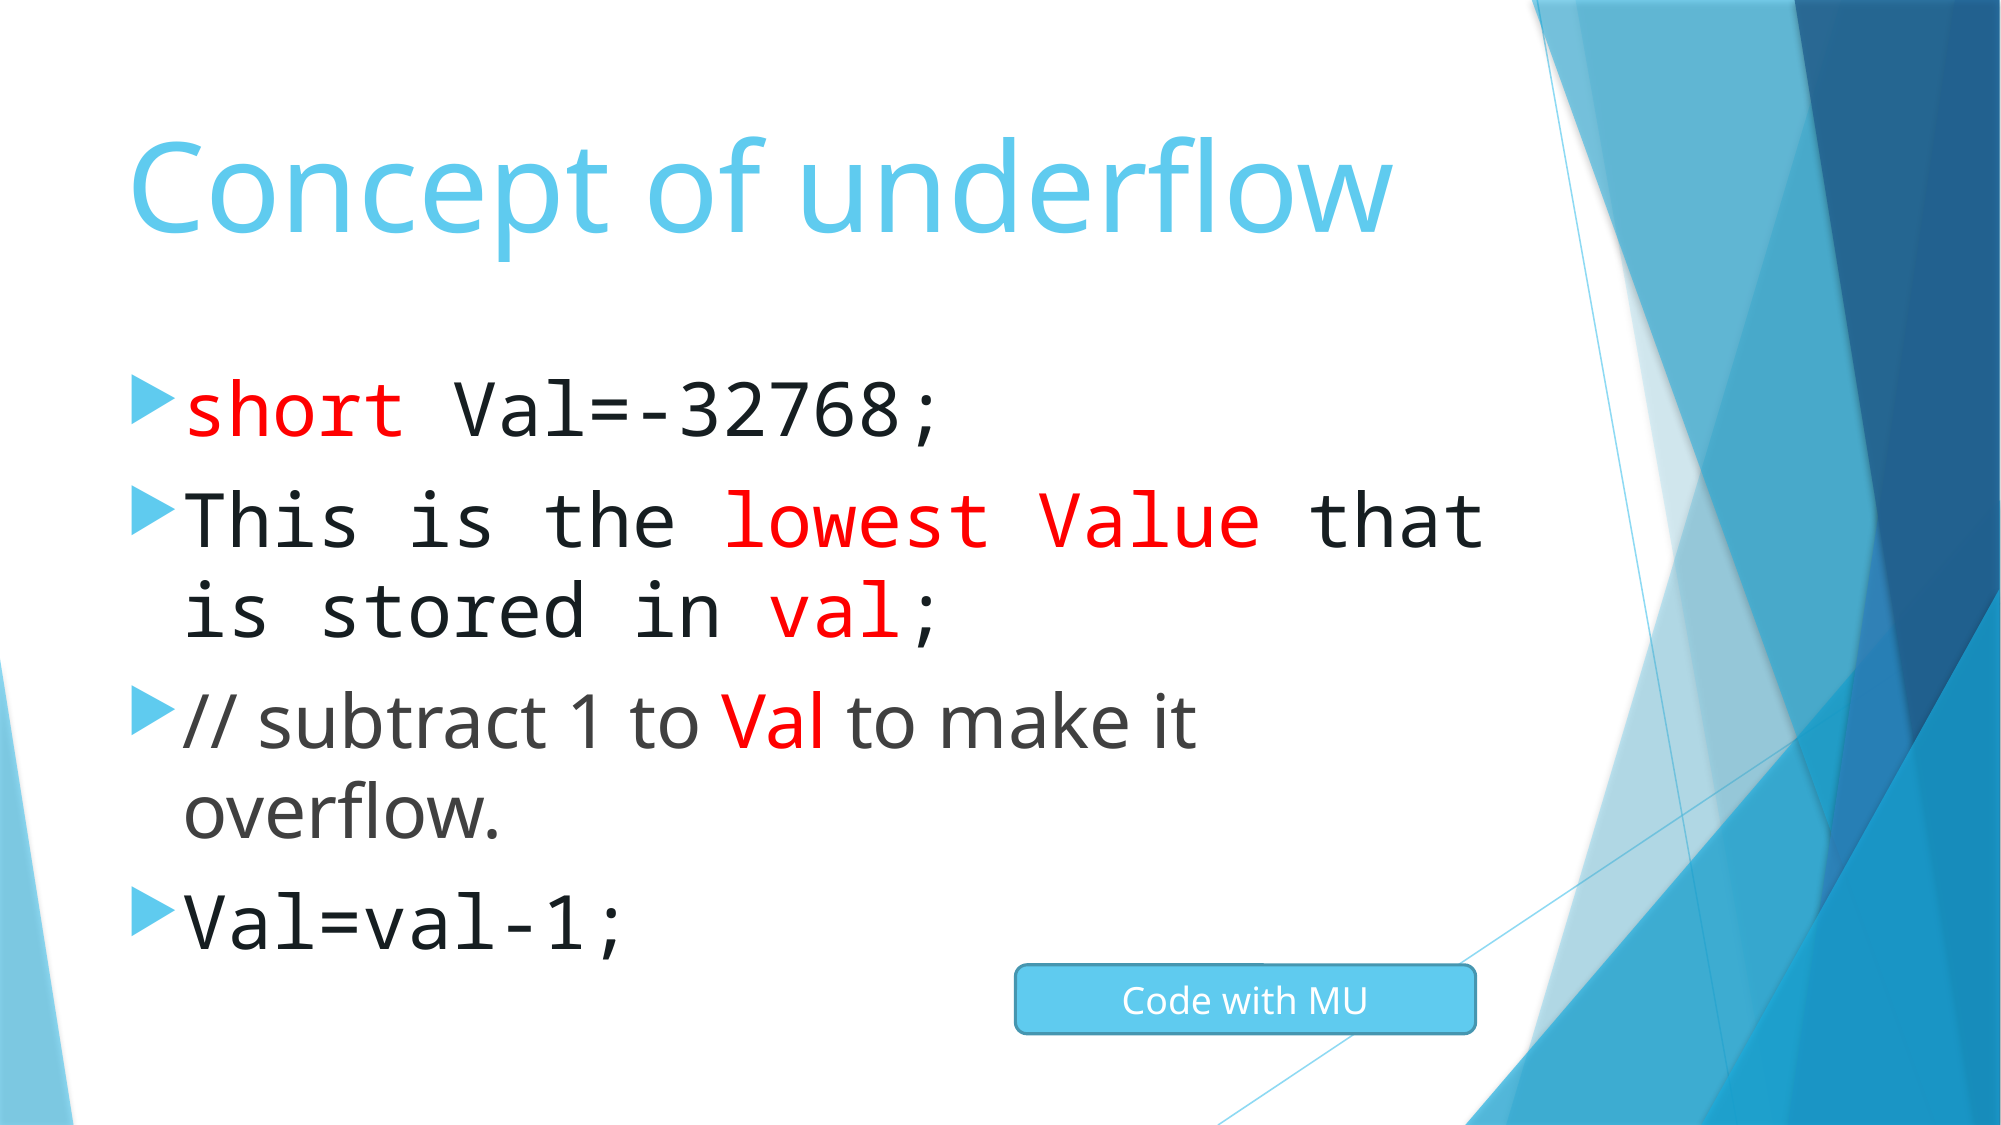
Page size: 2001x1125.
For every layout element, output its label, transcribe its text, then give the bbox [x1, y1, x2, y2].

list short Val=-32768; This is the lowest Value that is stored in val; // subtract 1 to Val to make it overflow. Val=val-1; [111, 354, 1522, 992]
text_box Code with MU [1013, 963, 1478, 1036]
title Concept of underflow [111, 99, 1522, 317]
